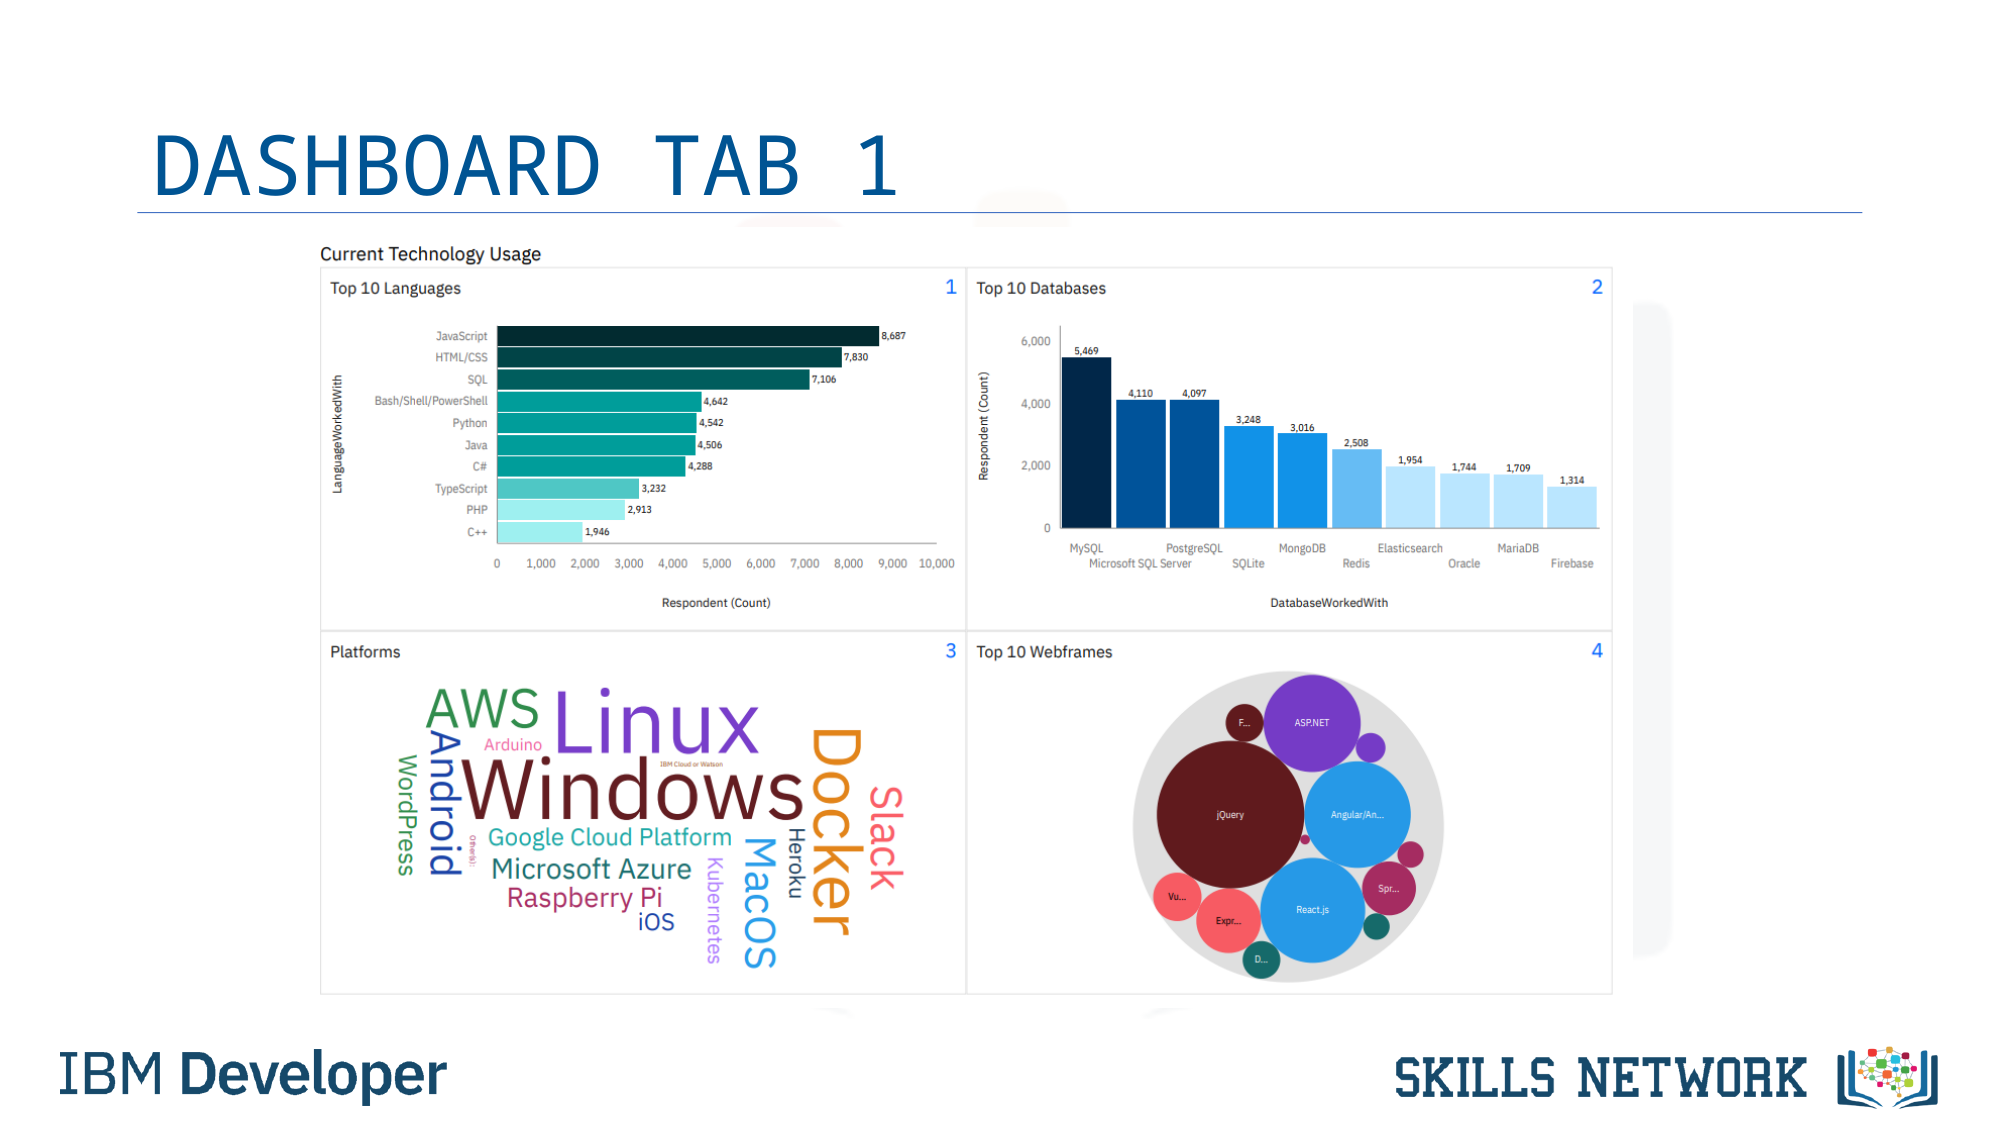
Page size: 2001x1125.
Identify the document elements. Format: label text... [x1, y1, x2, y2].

picture [305, 227, 1633, 1008]
title DASHBOARD TAB 1 [137, 59, 1863, 278]
picture [55, 1045, 459, 1108]
picture [1390, 1045, 1945, 1111]
